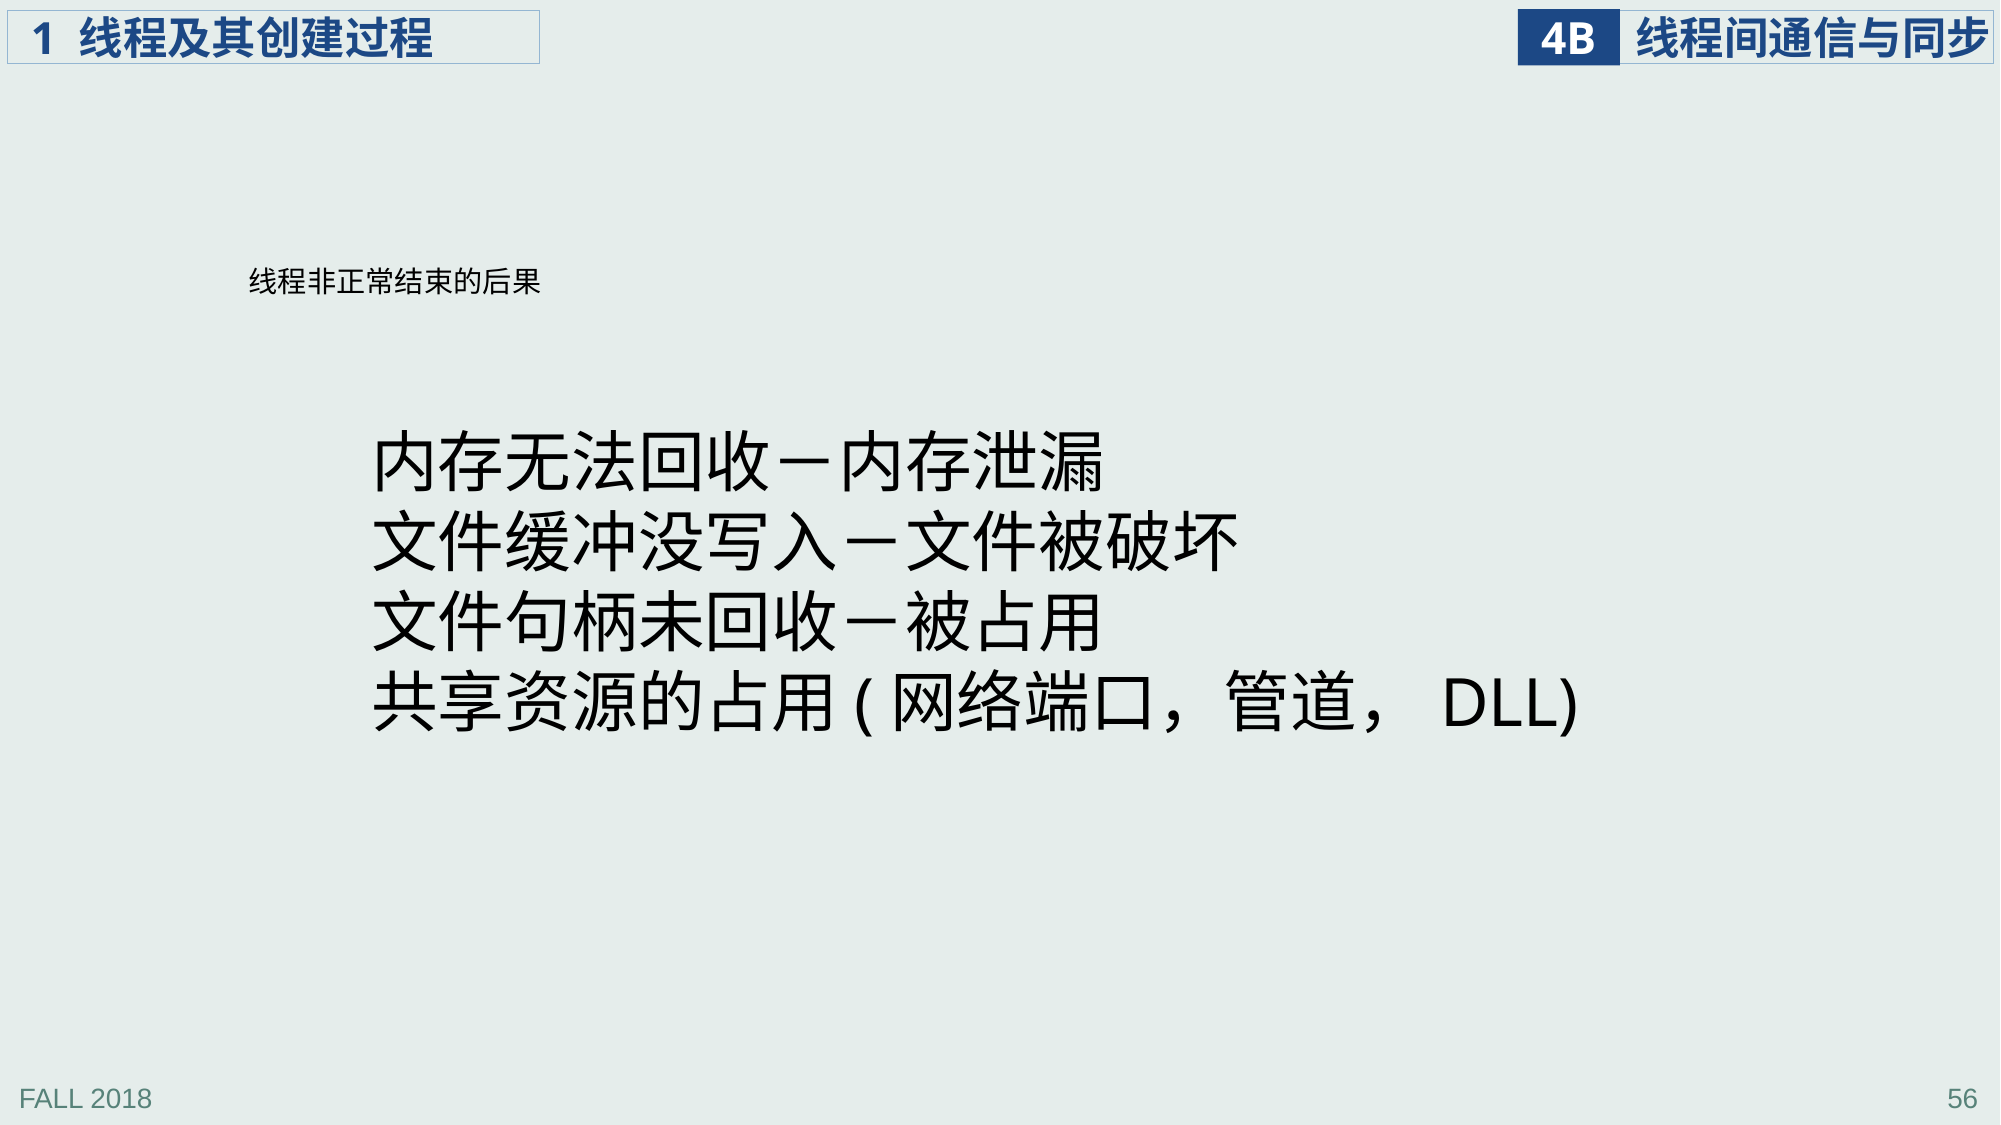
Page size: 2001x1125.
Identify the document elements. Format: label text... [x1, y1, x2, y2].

list 内存无法回收－内存泄漏 文件缓冲没写入－文件被破坏 文件句柄未回收－被占用 共享资源的占用(网络端口，管道，DLL) [359, 414, 1770, 855]
title 线程非正常结束的后果 [237, 218, 1210, 344]
